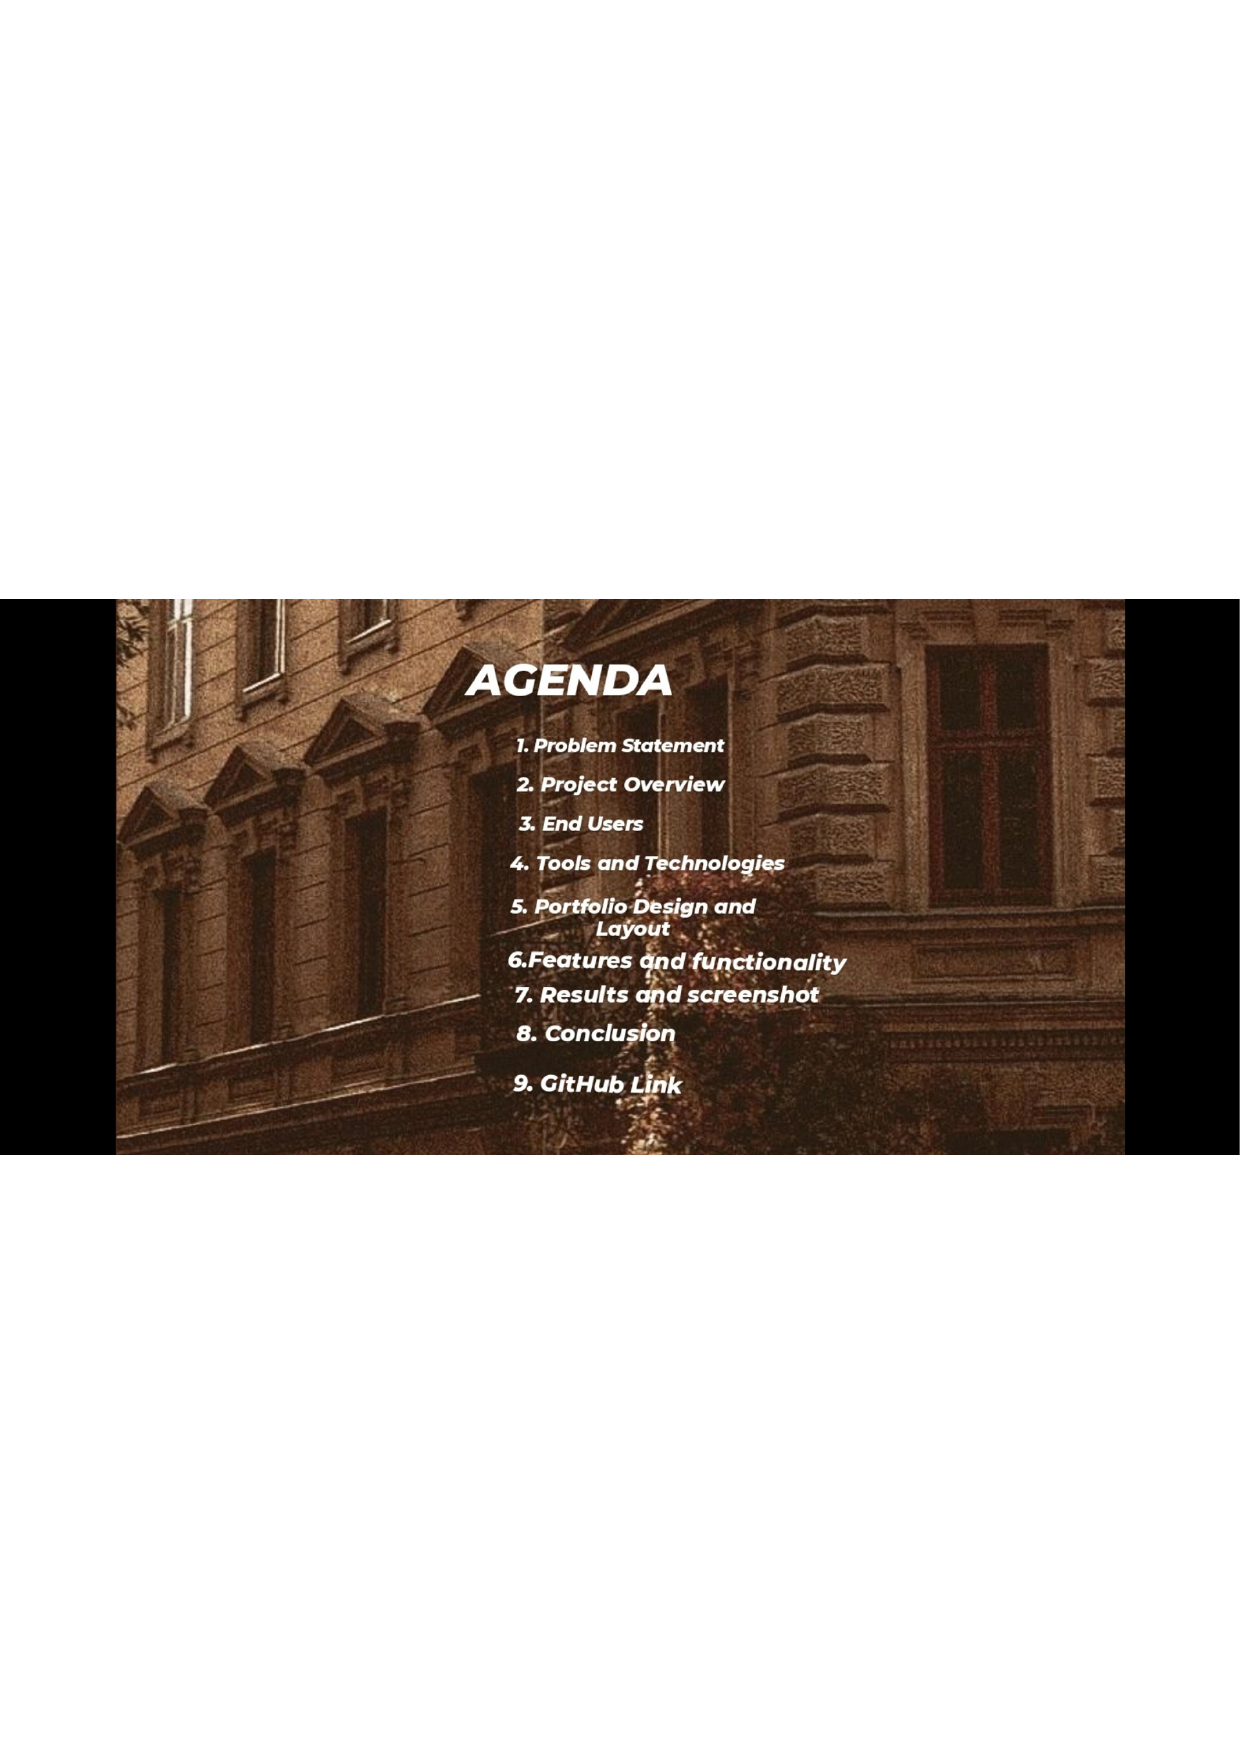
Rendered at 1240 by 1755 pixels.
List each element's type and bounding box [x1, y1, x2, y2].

picture [0, 598, 1240, 1156]
